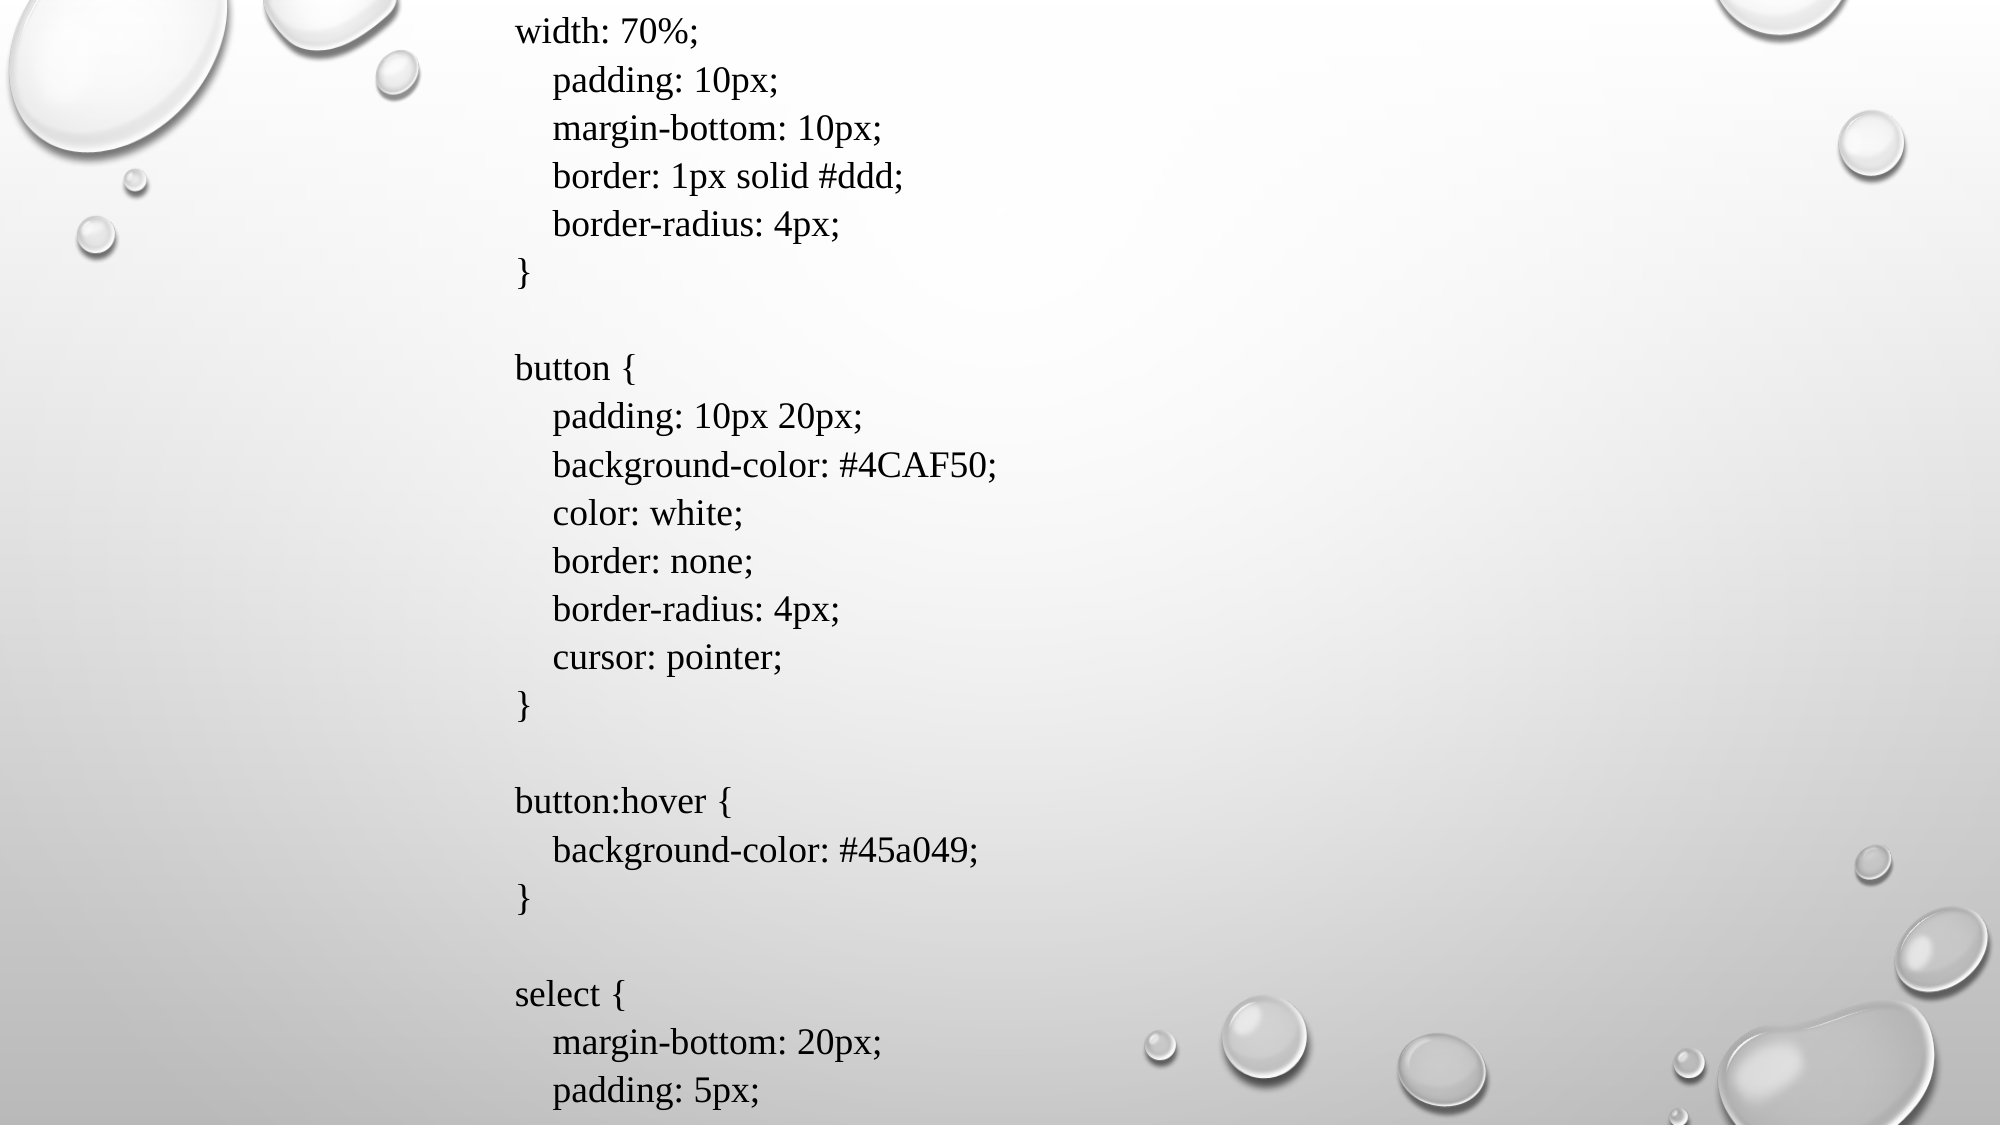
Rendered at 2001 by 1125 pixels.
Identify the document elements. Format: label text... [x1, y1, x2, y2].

text_box width: 70%; padding: 10px; margin-bottom: 10px; border: 1px solid #ddd; border-radius: 4px; } button { padding: 10px 20px; background-color: #4CAF50; color: white; border: none; border-radius: 4px; cursor: pointer; } button:hover { background-color: #45a049; } select { margin-bottom: 20px; padding: 5px; [500, 0, 1500, 1118]
picture [0, 0, 2000, 1125]
